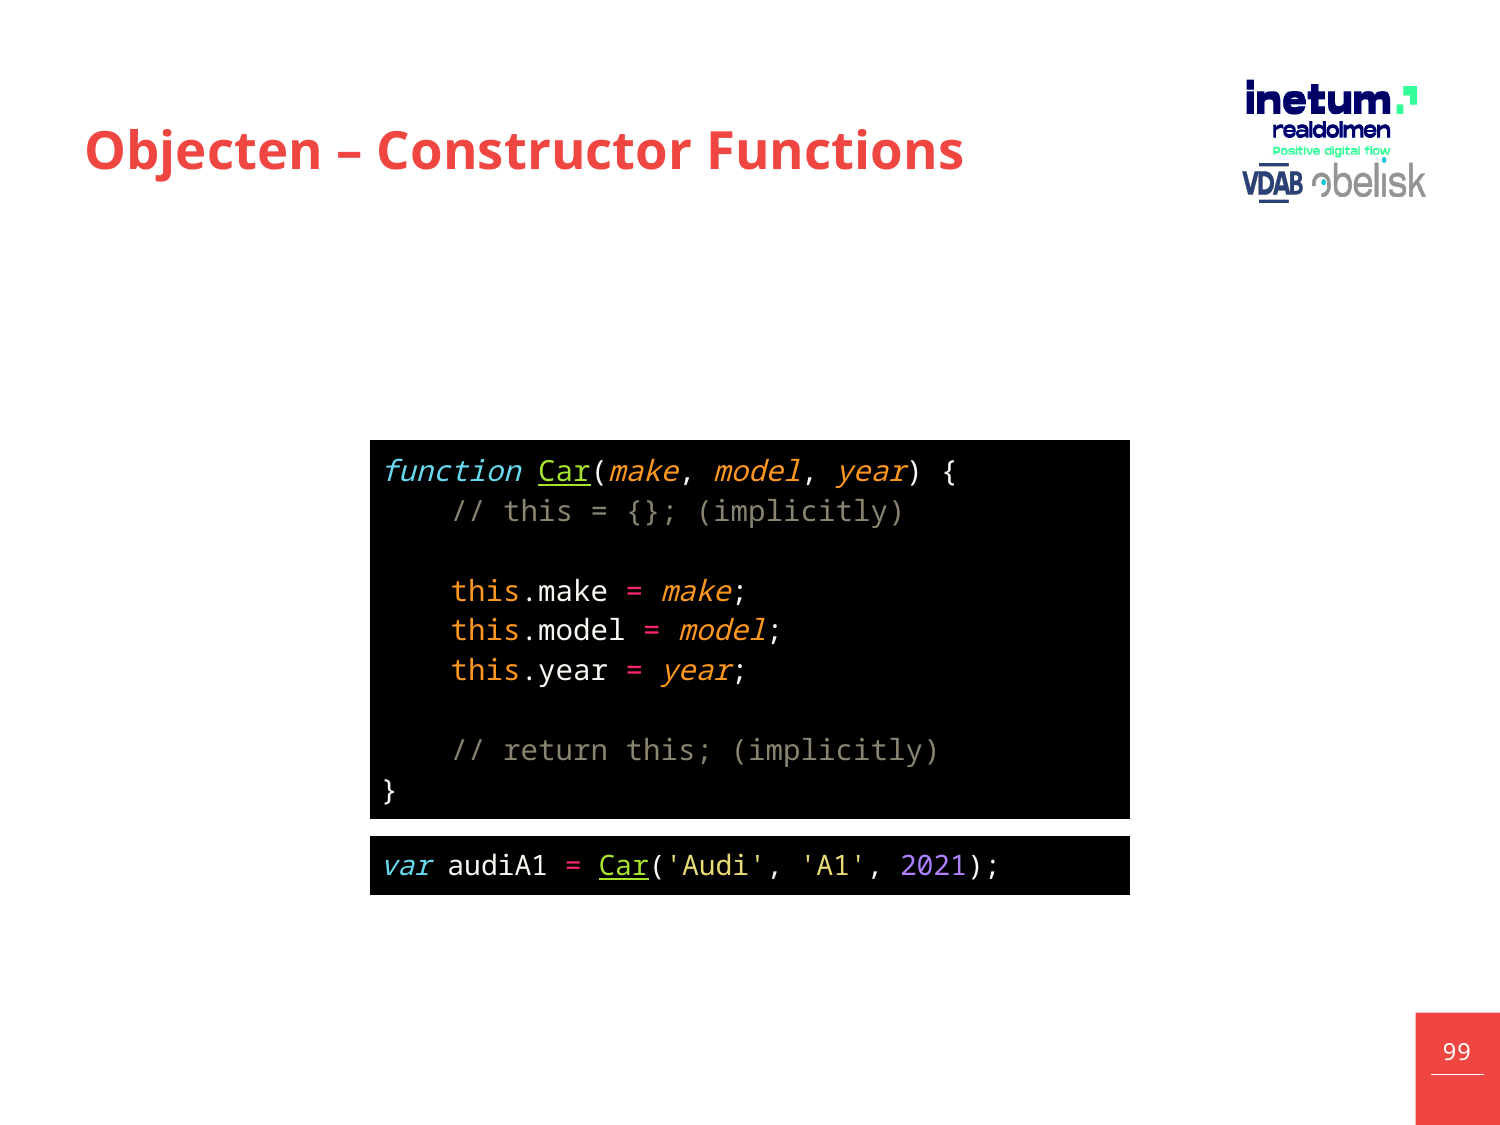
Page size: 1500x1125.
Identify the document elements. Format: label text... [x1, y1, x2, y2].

table_header var audiA1 = Car('Audi', 'A1', 2021); [370, 836, 1130, 895]
picture [1233, 52, 1431, 203]
table_header function Car(make, model, year) { // this = {}; (implicitly) this.make = make; this.model = model; this.year = year; // return this; (implicitly) } [370, 440, 1130, 819]
title Objecten – Constructor Functions [83, 114, 1229, 181]
